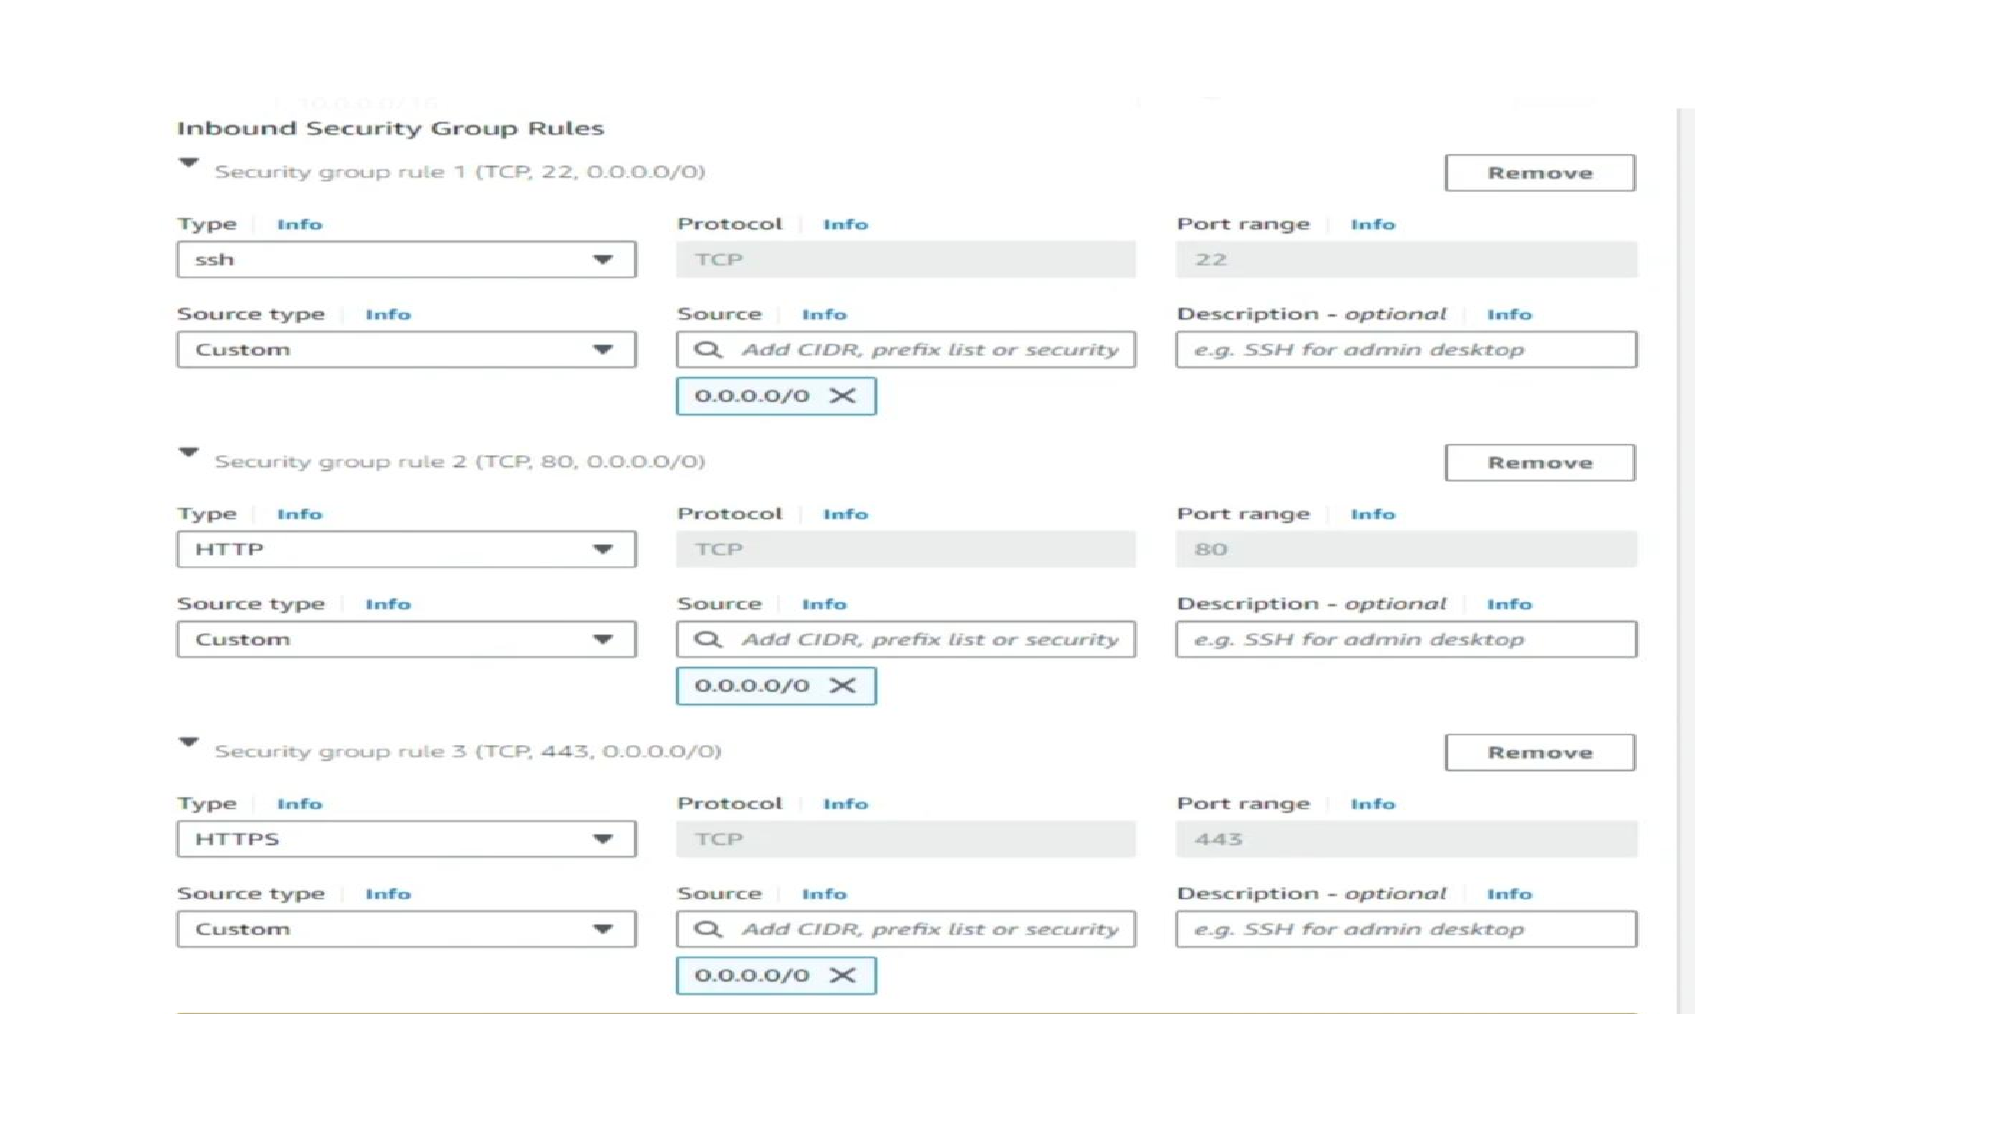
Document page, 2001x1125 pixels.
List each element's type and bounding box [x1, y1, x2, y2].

list [137, 97, 1695, 1014]
